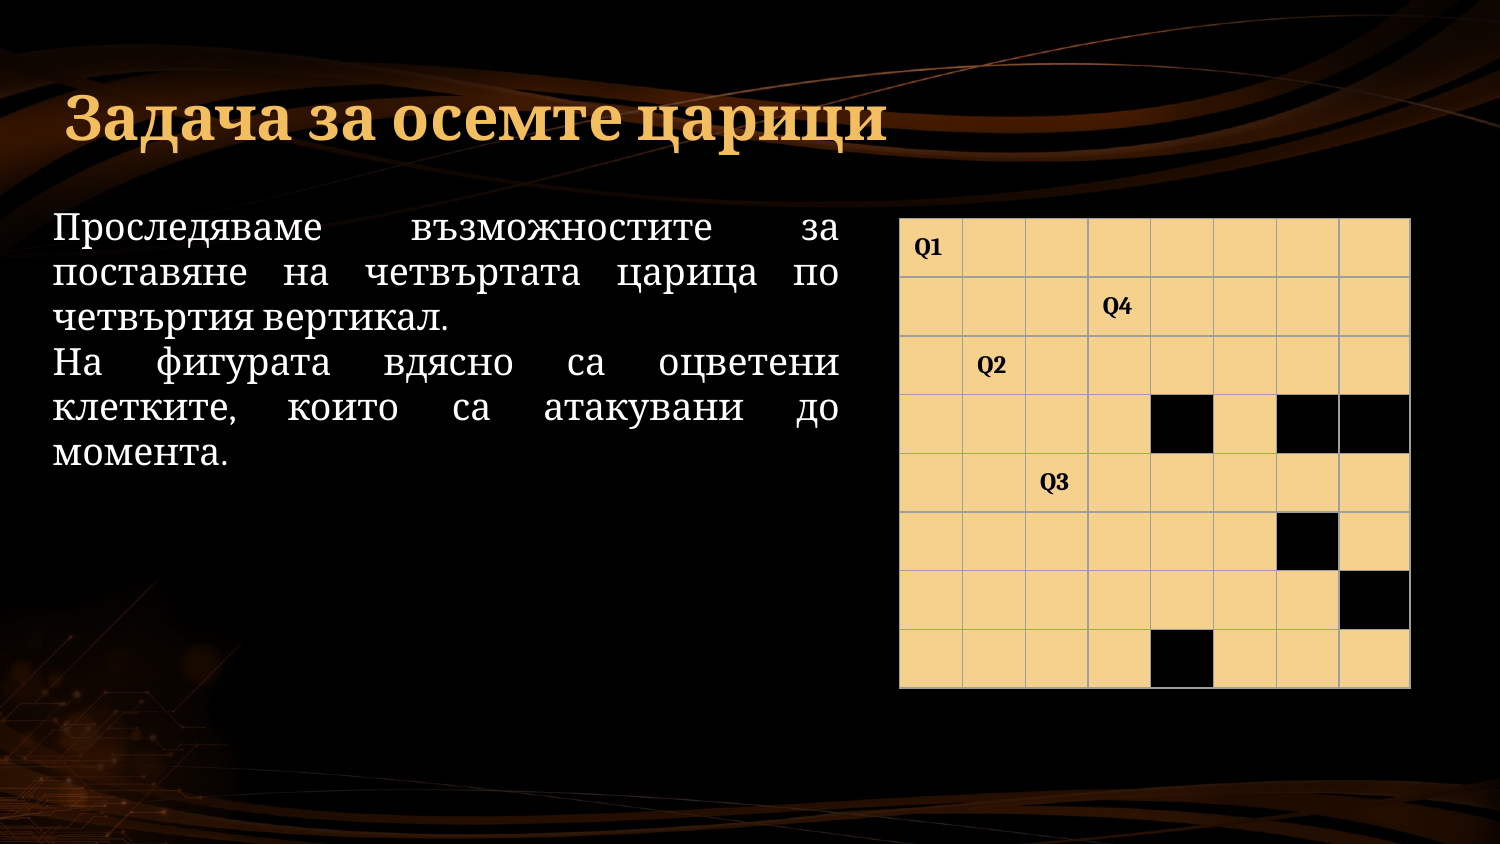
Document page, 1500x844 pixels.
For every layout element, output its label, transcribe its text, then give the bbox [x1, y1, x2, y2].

table_cell [1026, 395, 1087, 453]
table_cell [963, 278, 1025, 335]
table_cell [1340, 395, 1409, 453]
table_cell [1214, 337, 1276, 394]
table_cell [963, 454, 1025, 511]
table_cell [1151, 454, 1213, 511]
table_cell [1214, 395, 1276, 453]
table_cell [1151, 513, 1213, 570]
table_cell Q4 [1089, 278, 1150, 335]
table_cell Q2 [963, 337, 1025, 394]
table_cell [1340, 513, 1409, 570]
table_cell [963, 630, 1025, 687]
table_cell [1277, 278, 1338, 335]
table_cell [1277, 454, 1338, 511]
table_cell [1089, 337, 1150, 394]
table_cell [1089, 454, 1150, 511]
table_header [1151, 219, 1213, 276]
table_cell [963, 513, 1025, 570]
table_cell [1026, 337, 1087, 394]
table_cell [900, 630, 962, 687]
table_cell [1340, 571, 1409, 629]
table_header [963, 219, 1025, 276]
table_cell [1151, 395, 1213, 453]
table_cell [900, 337, 962, 394]
table_header [1026, 219, 1087, 276]
table_cell [1340, 278, 1409, 335]
table_cell [1277, 337, 1338, 394]
table_cell [1277, 395, 1338, 453]
table_cell [1026, 630, 1087, 687]
table_cell [1026, 513, 1087, 570]
table_cell [1214, 513, 1276, 570]
table_header Q1 [900, 219, 962, 276]
table_cell [1214, 278, 1276, 335]
picture [0, 0, 1500, 844]
table_cell [1026, 278, 1087, 335]
table_cell [1089, 395, 1150, 453]
table_cell [1151, 630, 1213, 687]
table_cell [963, 395, 1025, 453]
table_cell [1277, 630, 1338, 687]
table_header [1089, 219, 1150, 276]
table_cell [900, 454, 962, 511]
table_cell [1089, 513, 1150, 570]
table_cell [900, 571, 962, 629]
table_cell [1214, 454, 1276, 511]
table_cell [1089, 571, 1150, 629]
table_cell [1151, 571, 1213, 629]
table_cell [1026, 571, 1087, 629]
table_cell [1340, 454, 1409, 511]
table_cell [900, 278, 962, 335]
table_cell Q3 [1026, 454, 1087, 511]
table_cell [1151, 337, 1213, 394]
table_header [1214, 219, 1276, 276]
table_cell [1151, 278, 1213, 335]
table_cell [1214, 630, 1276, 687]
list Проследяваме възможностите за поставяне на четвъртата царица по четвъртия вертикал. На фигурата вдясно са оцветени клетките, които са атакувани до момента. [39, 198, 854, 759]
table_cell [900, 395, 962, 453]
table_cell [1277, 571, 1338, 629]
table_header [1277, 219, 1338, 276]
table_cell [1089, 630, 1150, 687]
table_cell [1340, 630, 1409, 687]
table_cell [1277, 513, 1338, 570]
table_cell [1214, 571, 1276, 629]
table_cell [963, 571, 1025, 629]
title Задача за осемте царици [51, 72, 1449, 167]
table_cell [1340, 337, 1409, 394]
table_header [1340, 219, 1409, 276]
table_cell [900, 513, 962, 570]
